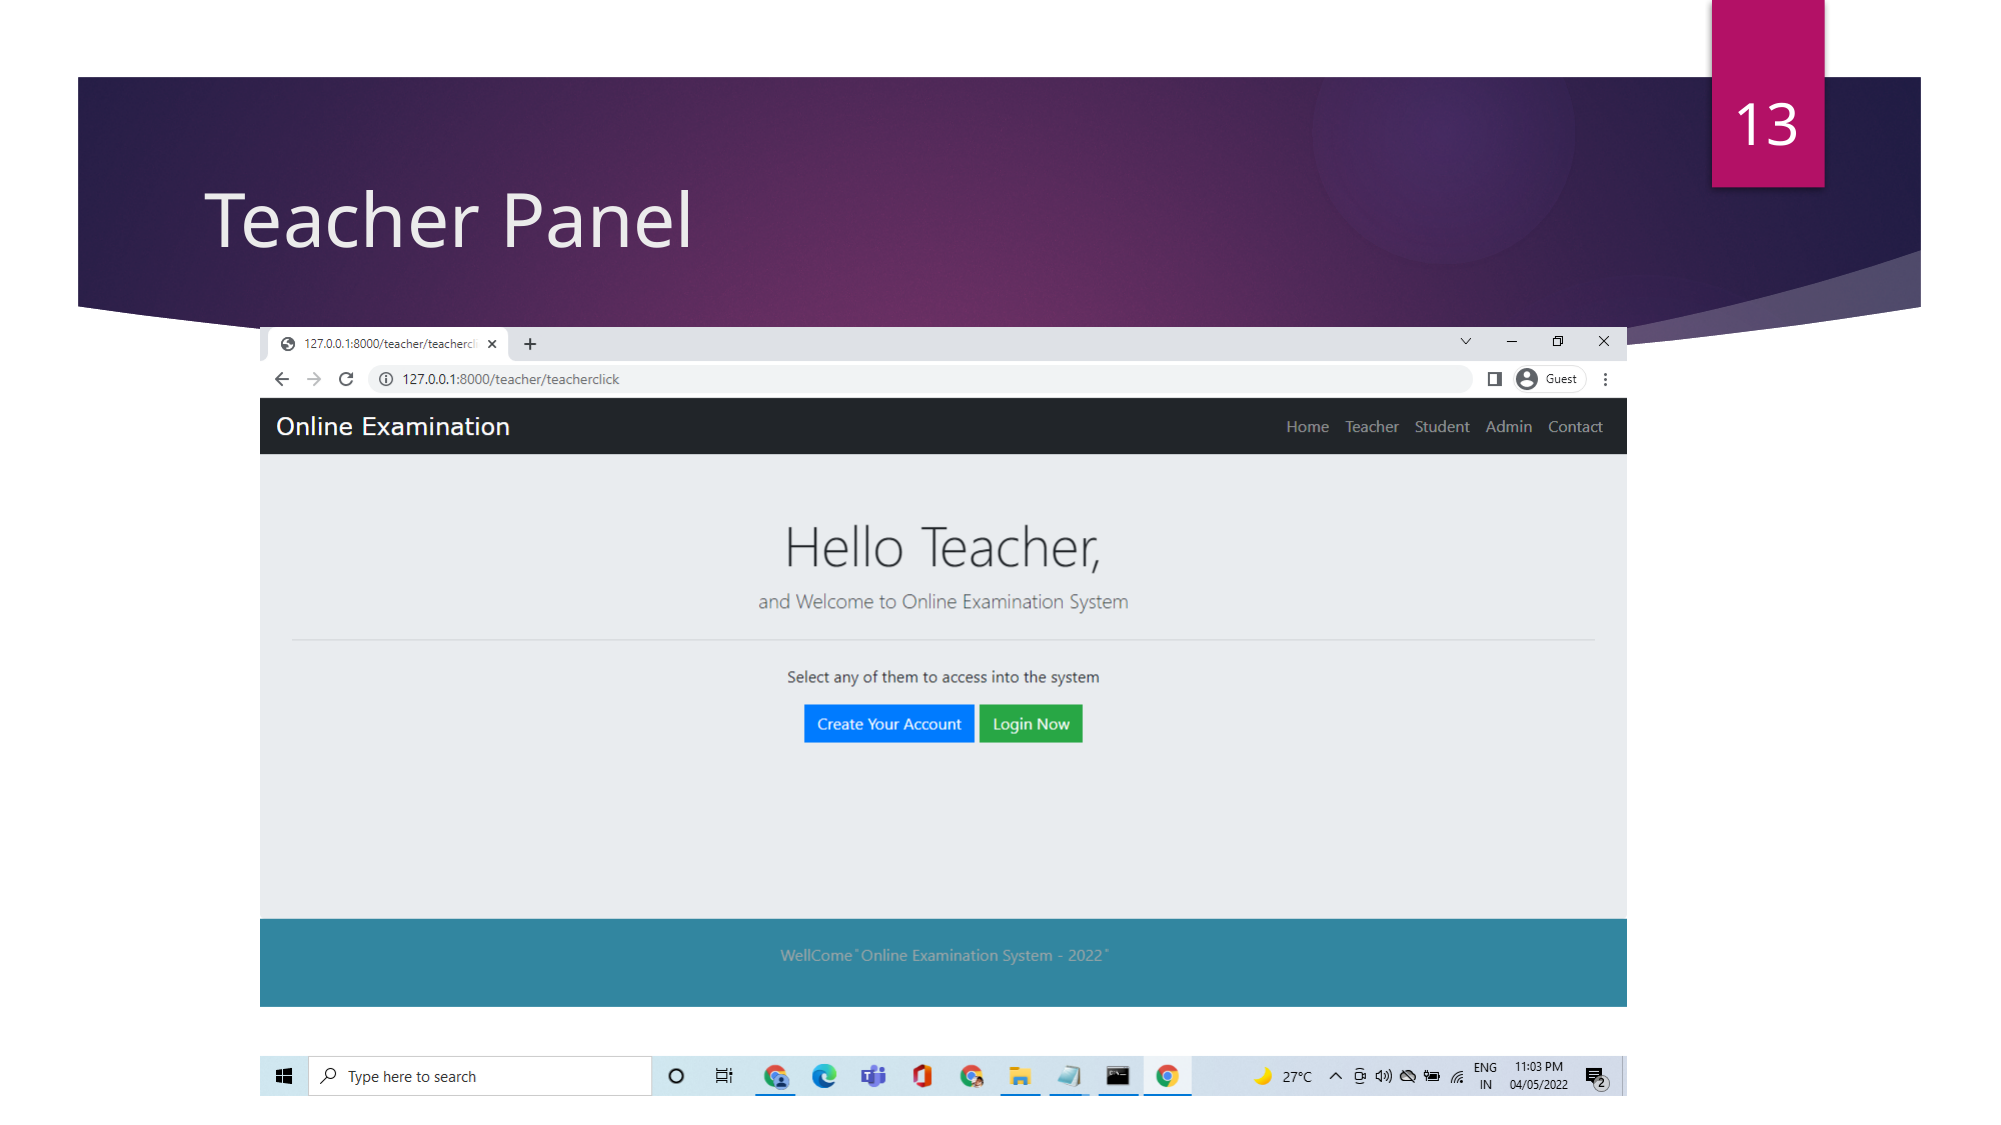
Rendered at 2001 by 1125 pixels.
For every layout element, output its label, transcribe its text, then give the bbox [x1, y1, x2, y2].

slide_number 13 [1698, 48, 1836, 175]
title Teacher Panel [189, 159, 1627, 276]
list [260, 326, 1627, 1096]
